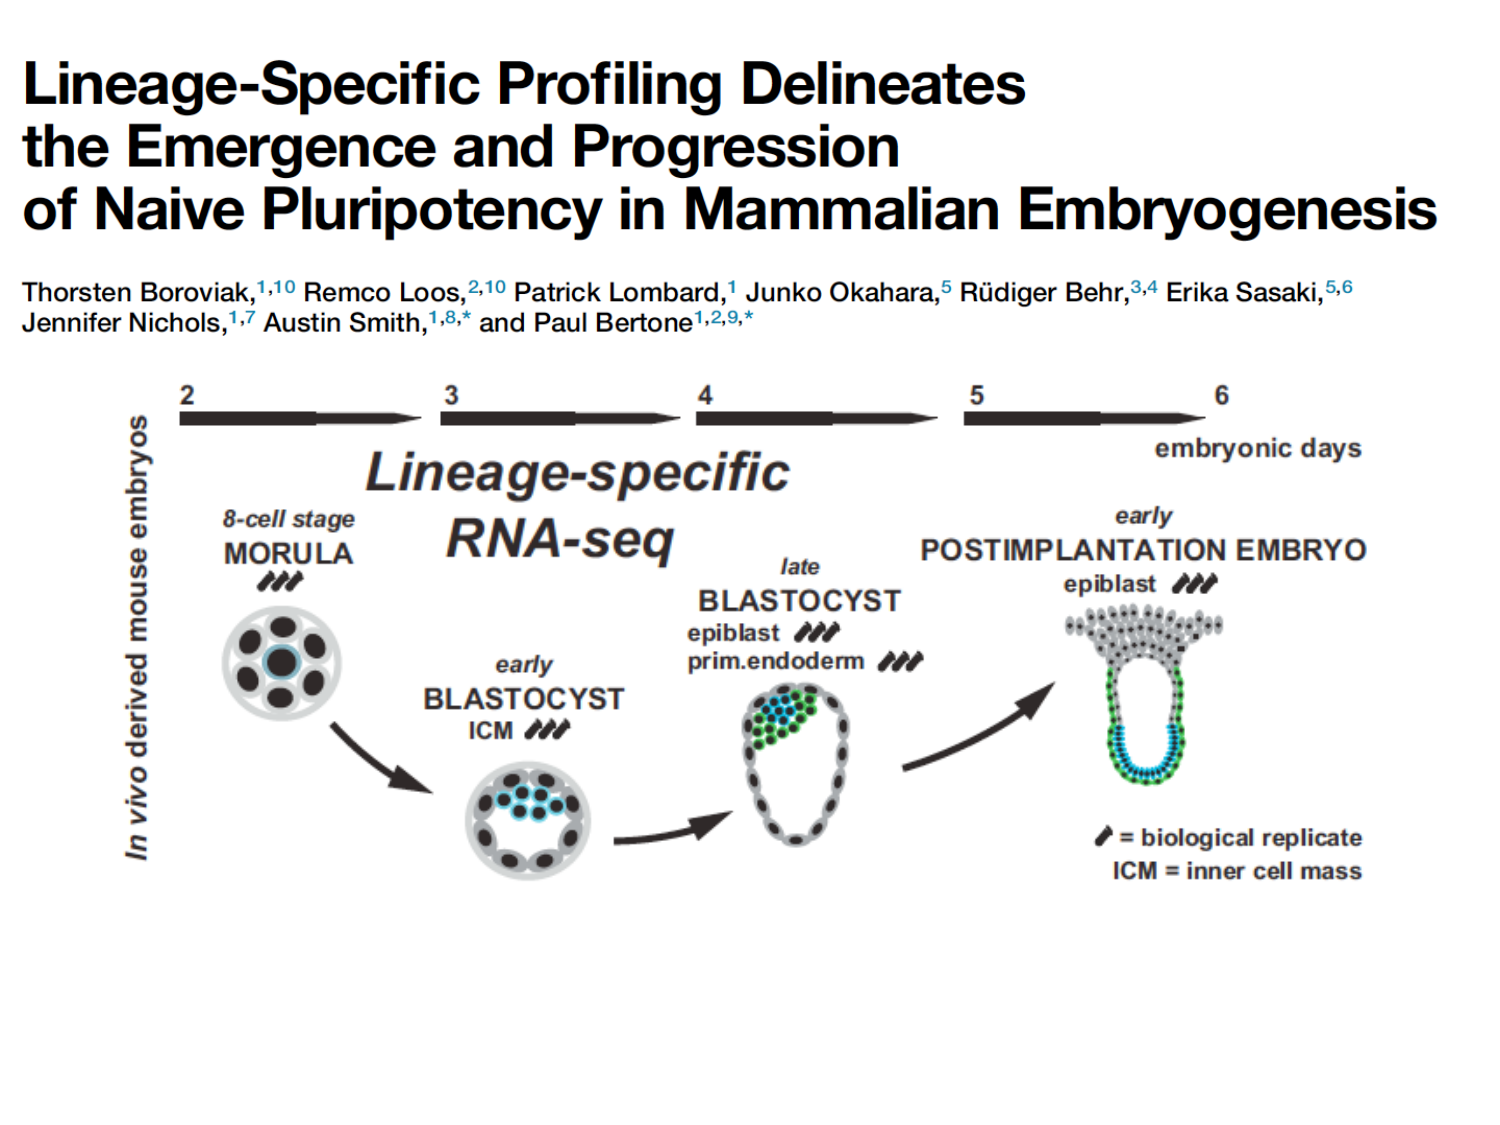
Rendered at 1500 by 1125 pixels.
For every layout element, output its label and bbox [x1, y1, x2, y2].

picture [0, 37, 1498, 341]
picture [89, 367, 1409, 918]
